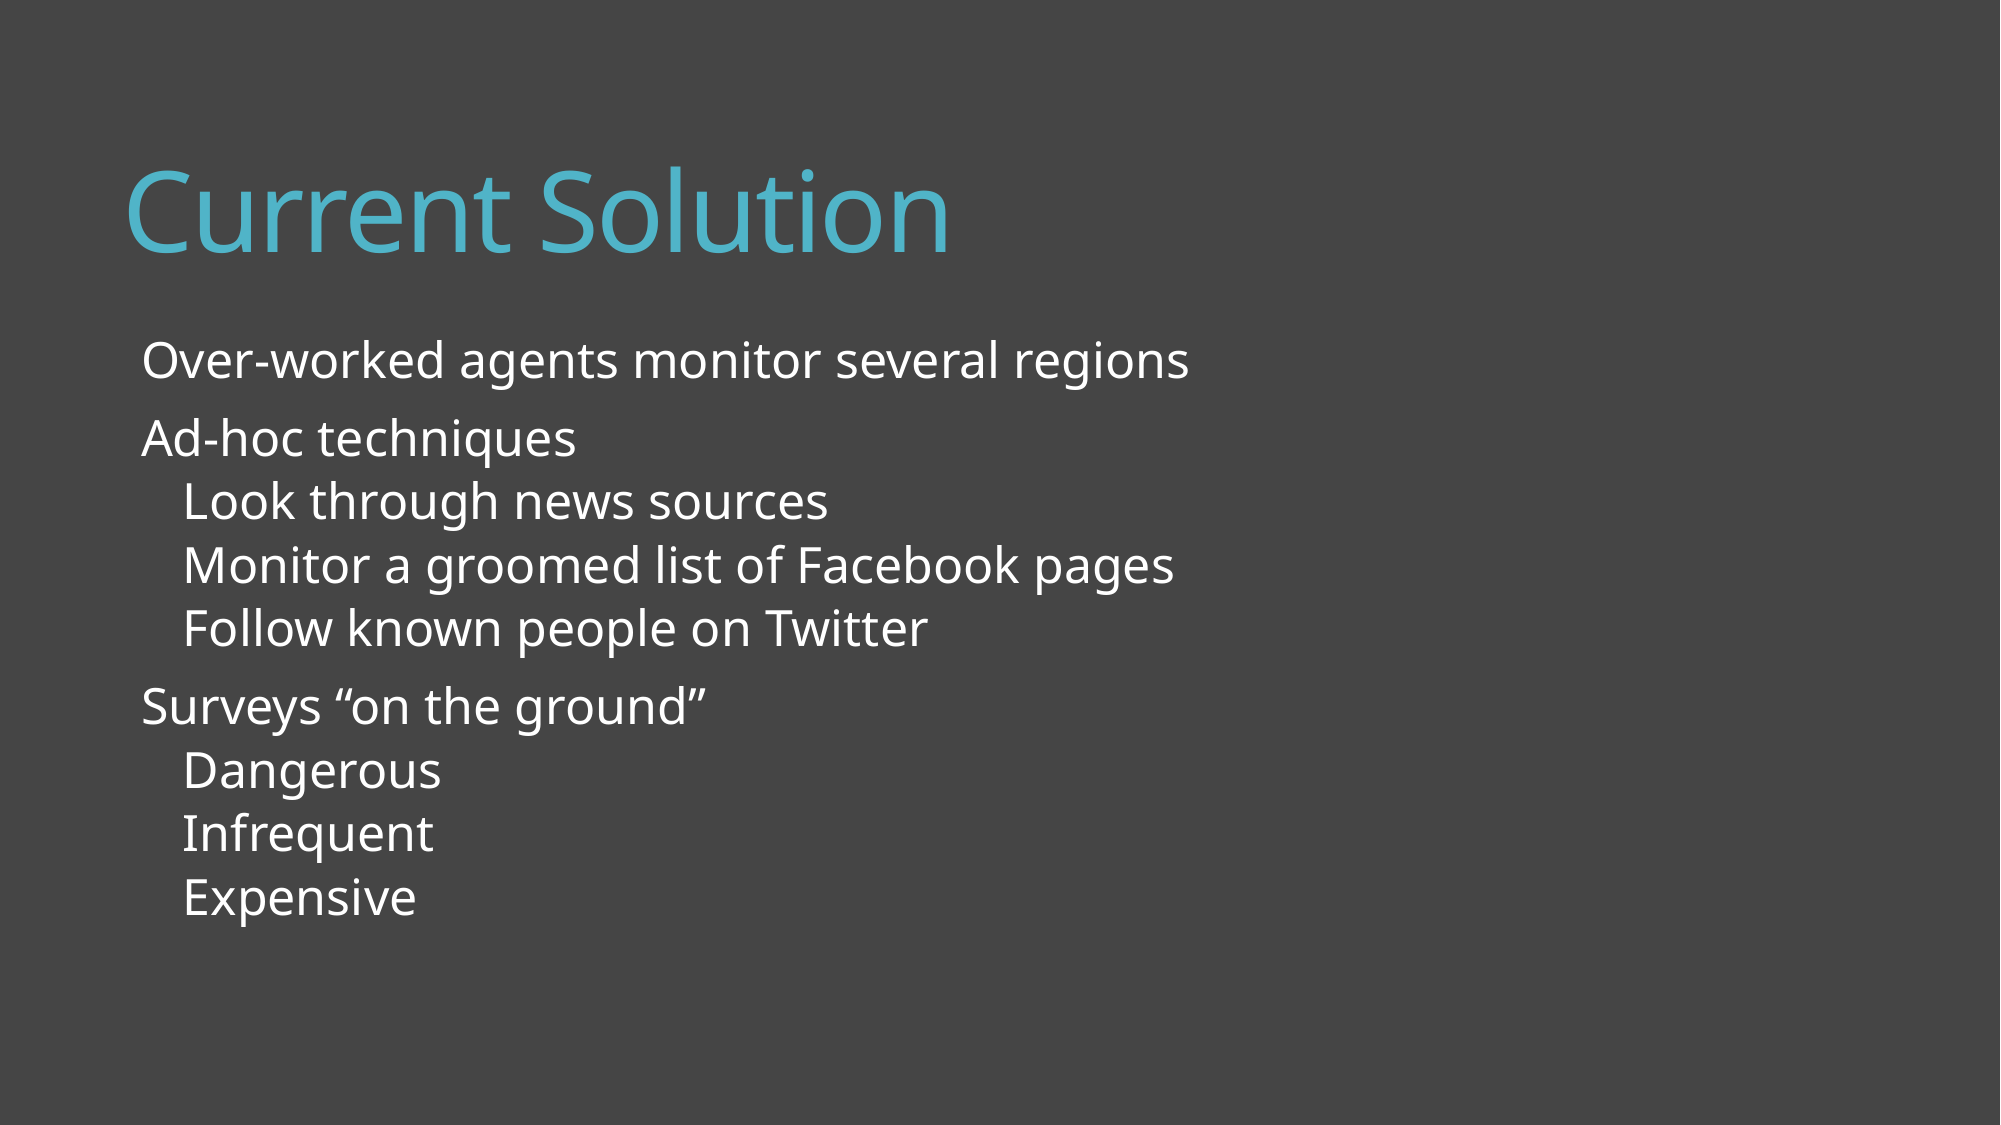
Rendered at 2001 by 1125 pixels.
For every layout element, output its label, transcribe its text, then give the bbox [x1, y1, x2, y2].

list Over-worked agents monitor several regions Ad-hoc techniques Look through news sources Monitor a groomed list of Facebook pages Follow known people on Twitter Surveys “on the ground” Dangerous Infrequent Expensive [111, 329, 1876, 948]
title Current Solution [107, 81, 1875, 354]
